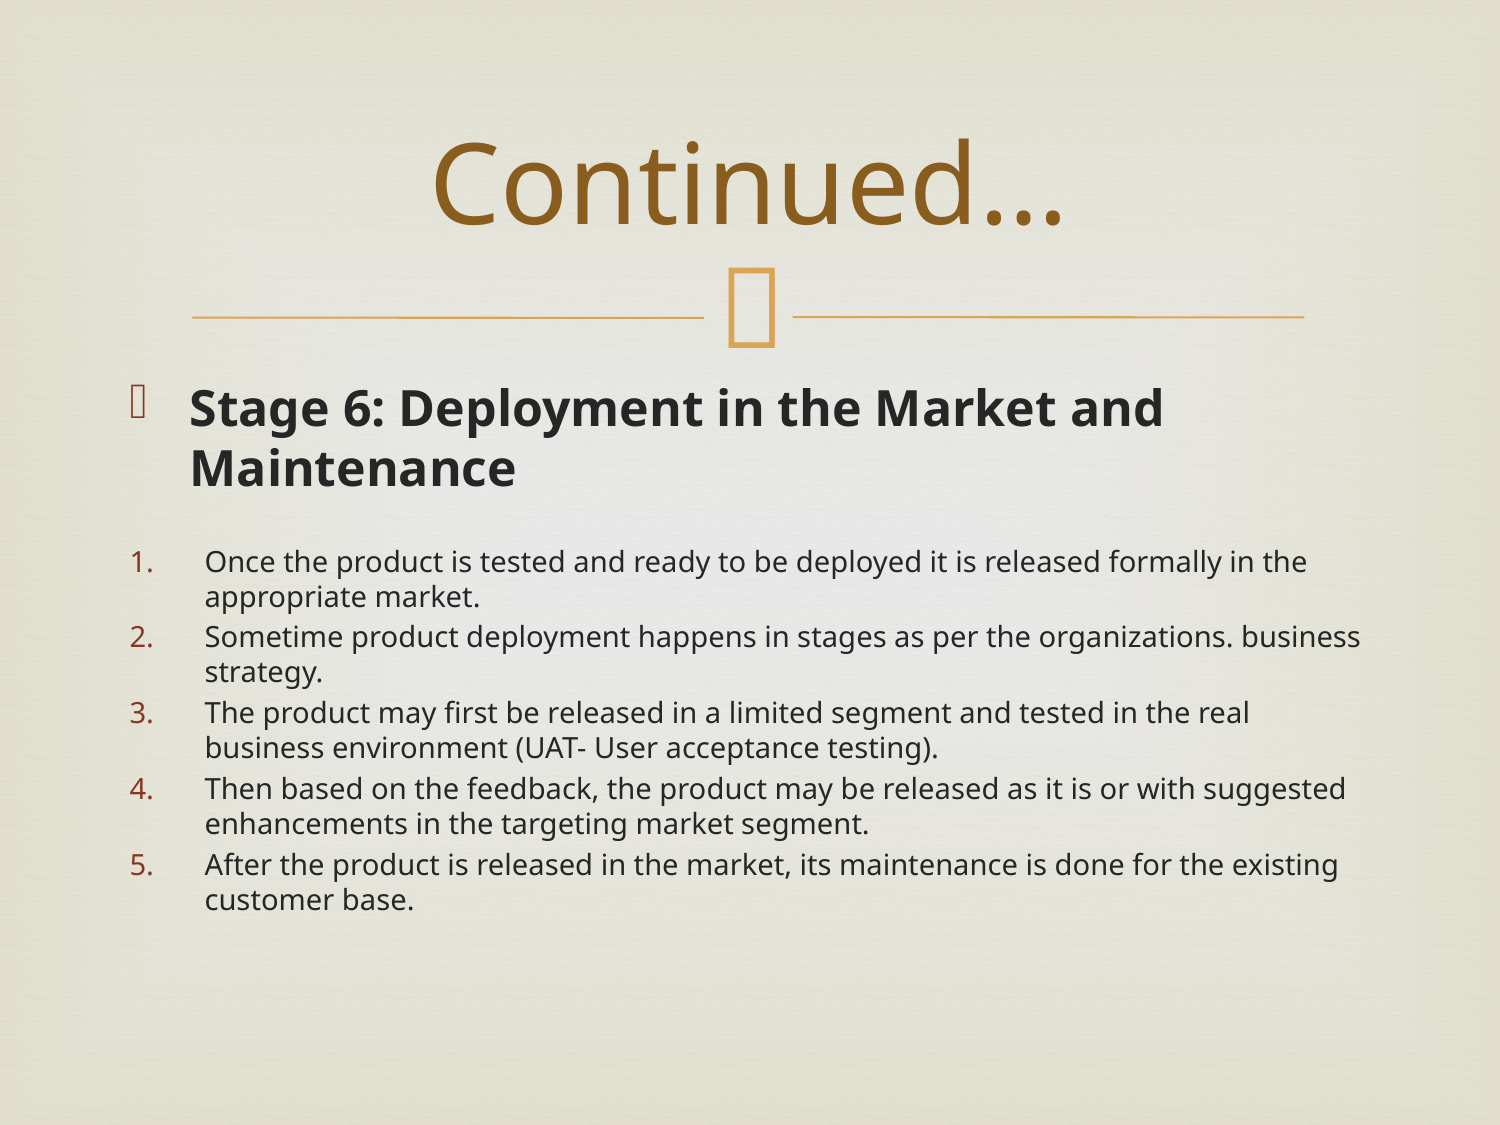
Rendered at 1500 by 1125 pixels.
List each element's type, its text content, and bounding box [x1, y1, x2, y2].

list Stage 6: Deployment in the Market and Maintenance Once the product is tested and ready to be deployed it is released formally in the appropriate market. Sometime product deployment happens in stages as per the organizations. business strategy. The product may first be released in a limited segment and tested in the real business environment (UAT- User acceptance testing). Then based on the feedback, the product may be released as it is or with suggested enhancements in the targeting market segment. After the product is released in the market, its maintenance is done for the existing customer base. [114, 368, 1386, 1106]
title Continued… [112, 93, 1386, 267]
